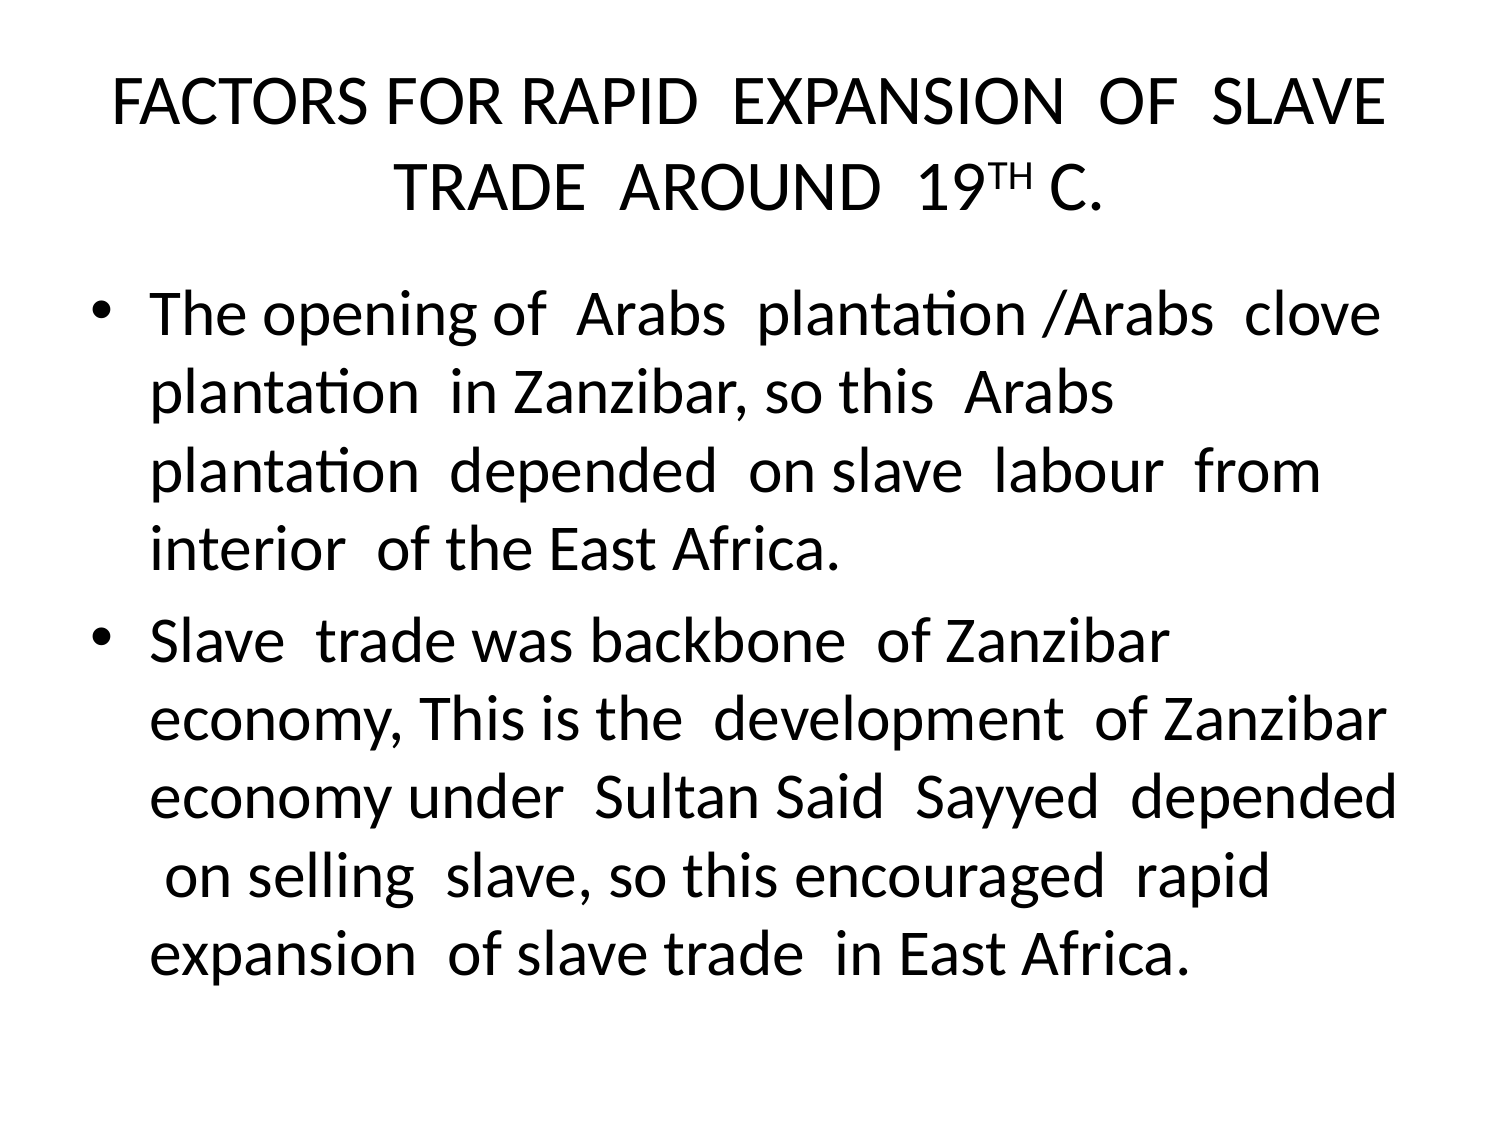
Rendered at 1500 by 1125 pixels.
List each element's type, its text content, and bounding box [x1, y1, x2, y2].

list The opening of Arabs plantation /Arabs clove plantation in Zanzibar, so this Arabs plantation depended on slave labour from interior of the East Africa. Slave trade was backbone of Zanzibar economy, This is the development of Zanzibar economy under Sultan Said Sayyed depended on selling slave, so this encouraged rapid expansion of slave trade in East Africa. [75, 262, 1425, 1005]
title FACTORS FOR RAPID EXPANSION OF SLAVE TRADE AROUND 19TH C. [75, 45, 1425, 233]
